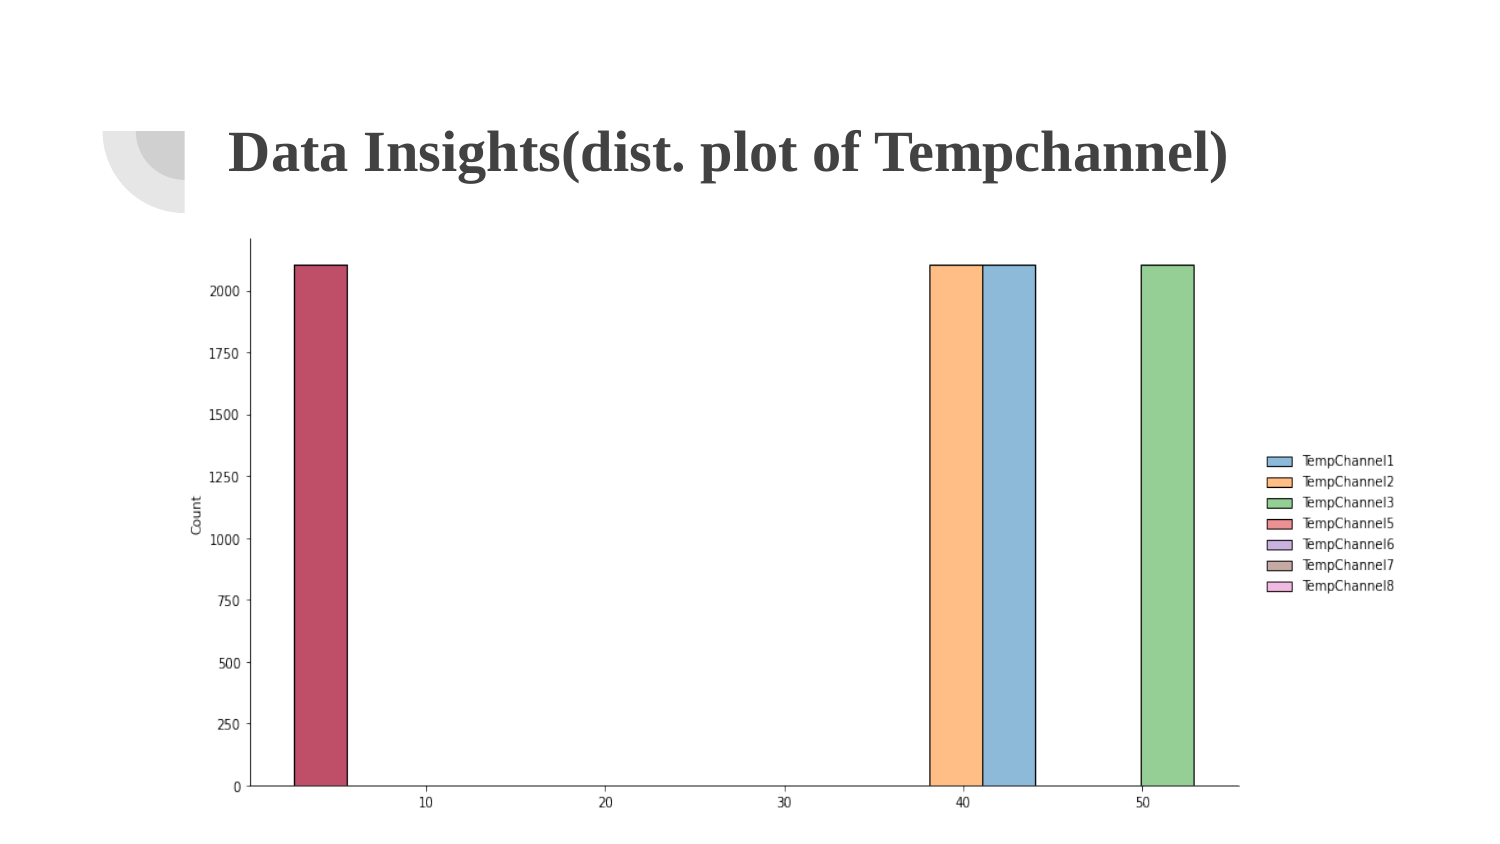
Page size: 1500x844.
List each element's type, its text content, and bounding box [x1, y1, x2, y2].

title Data Insights(dist. plot of Tempchannel) [213, 98, 1368, 228]
picture [182, 229, 1405, 819]
